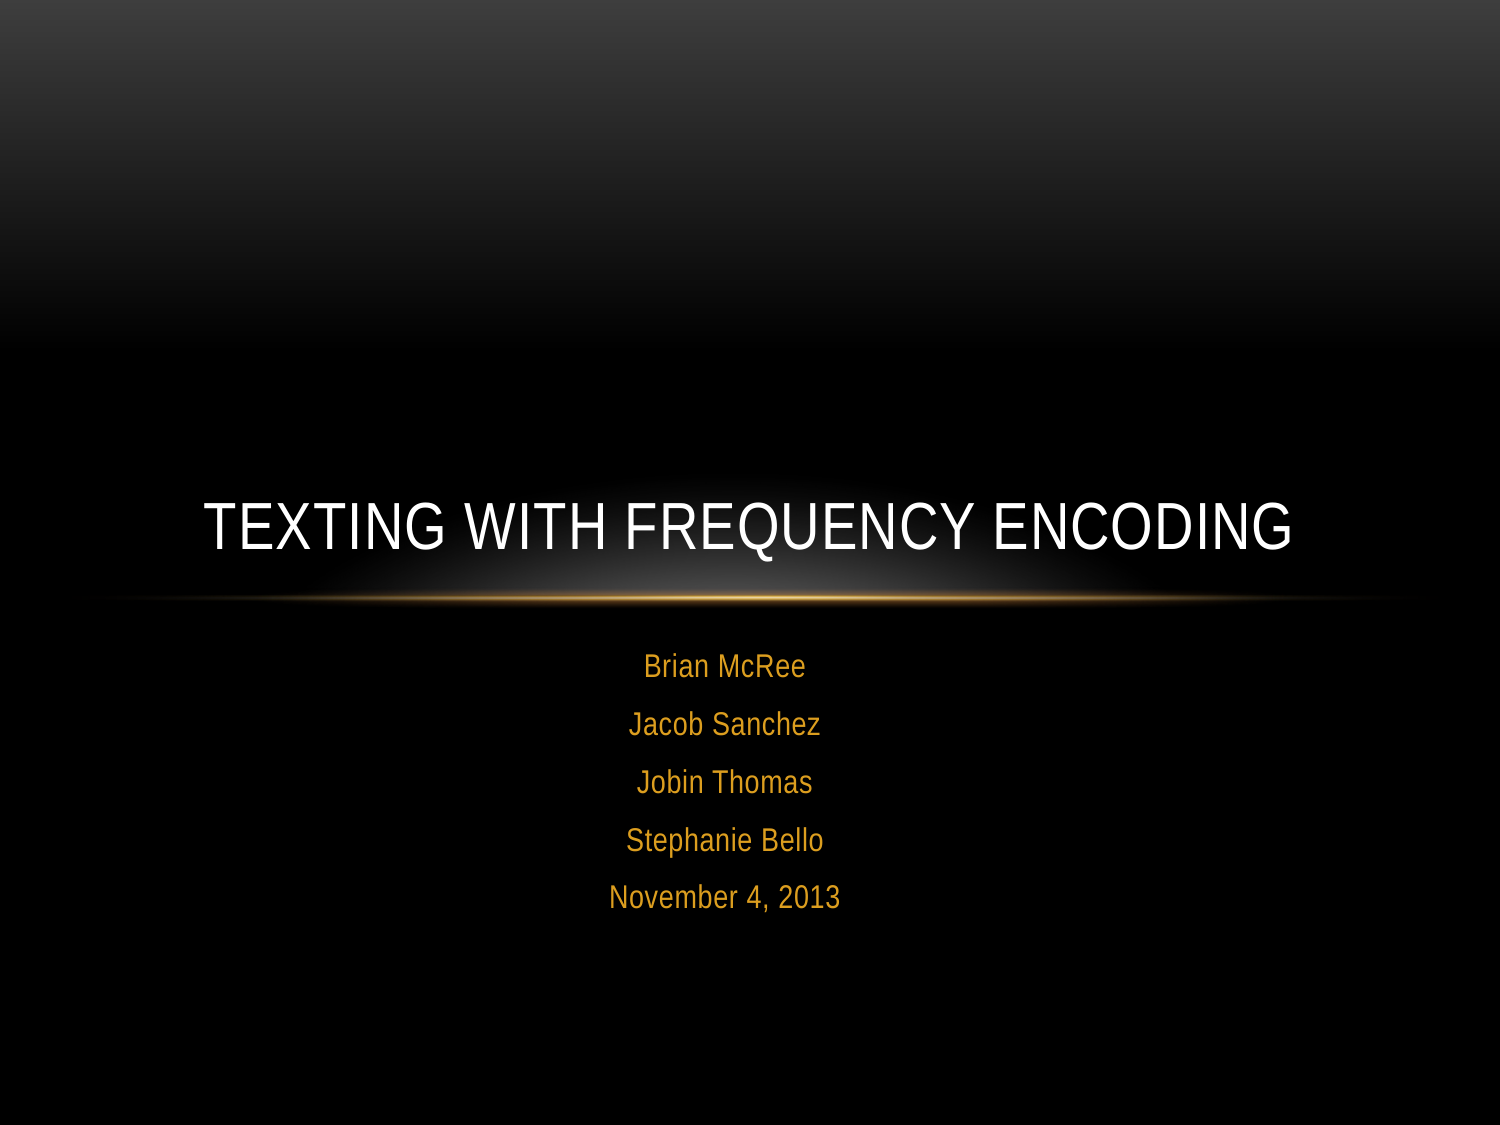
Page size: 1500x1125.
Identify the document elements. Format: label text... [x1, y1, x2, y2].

title Texting with Frequency Encoding [112, 329, 1388, 571]
subtitle Brian McRee Jacob Sanchez Jobin Thomas Stephanie Bello November 4, 2013 [200, 637, 1250, 925]
picture [0, 0, 1500, 750]
